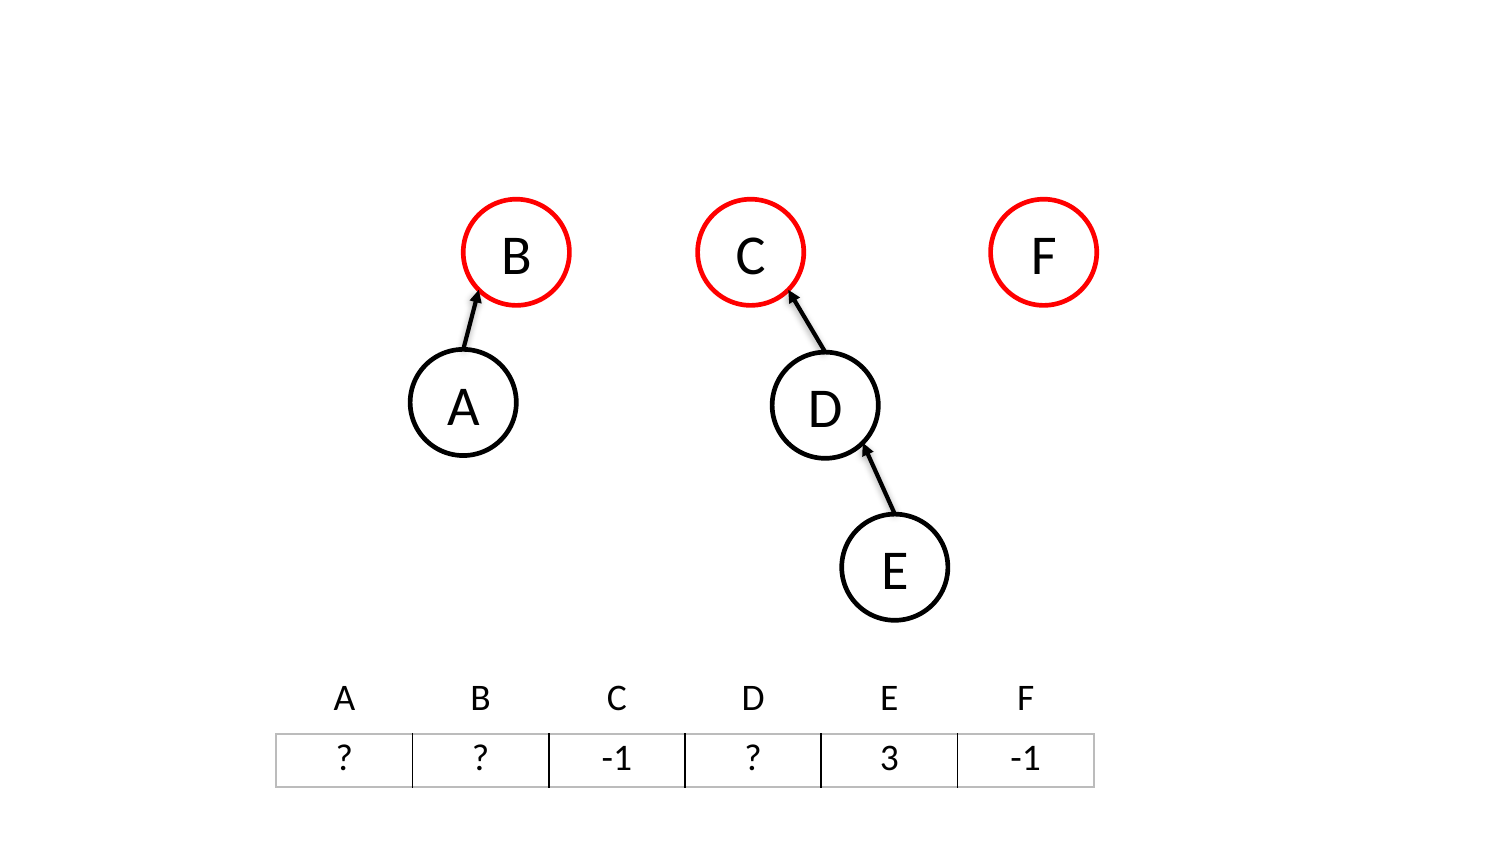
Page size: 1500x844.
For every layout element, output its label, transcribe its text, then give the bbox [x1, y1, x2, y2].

table_header ? [413, 735, 548, 786]
text_box C [695, 197, 806, 308]
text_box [862, 442, 895, 515]
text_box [787, 289, 826, 353]
table_header -1 [550, 735, 684, 786]
text_box A [408, 347, 519, 458]
table_header F [958, 674, 1094, 727]
table_header A [276, 674, 413, 727]
table_header B [413, 674, 549, 727]
table_header D [685, 674, 821, 727]
table_header ? [277, 735, 412, 786]
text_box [463, 289, 480, 350]
table_header 3 [822, 735, 957, 786]
table_header E [821, 674, 958, 727]
table_header ? [686, 735, 820, 786]
text_box B [461, 197, 572, 308]
text_box D [770, 350, 881, 461]
table_header -1 [958, 735, 1093, 786]
table_header C [549, 674, 685, 727]
text_box E [839, 512, 950, 623]
text_box F [988, 197, 1099, 308]
